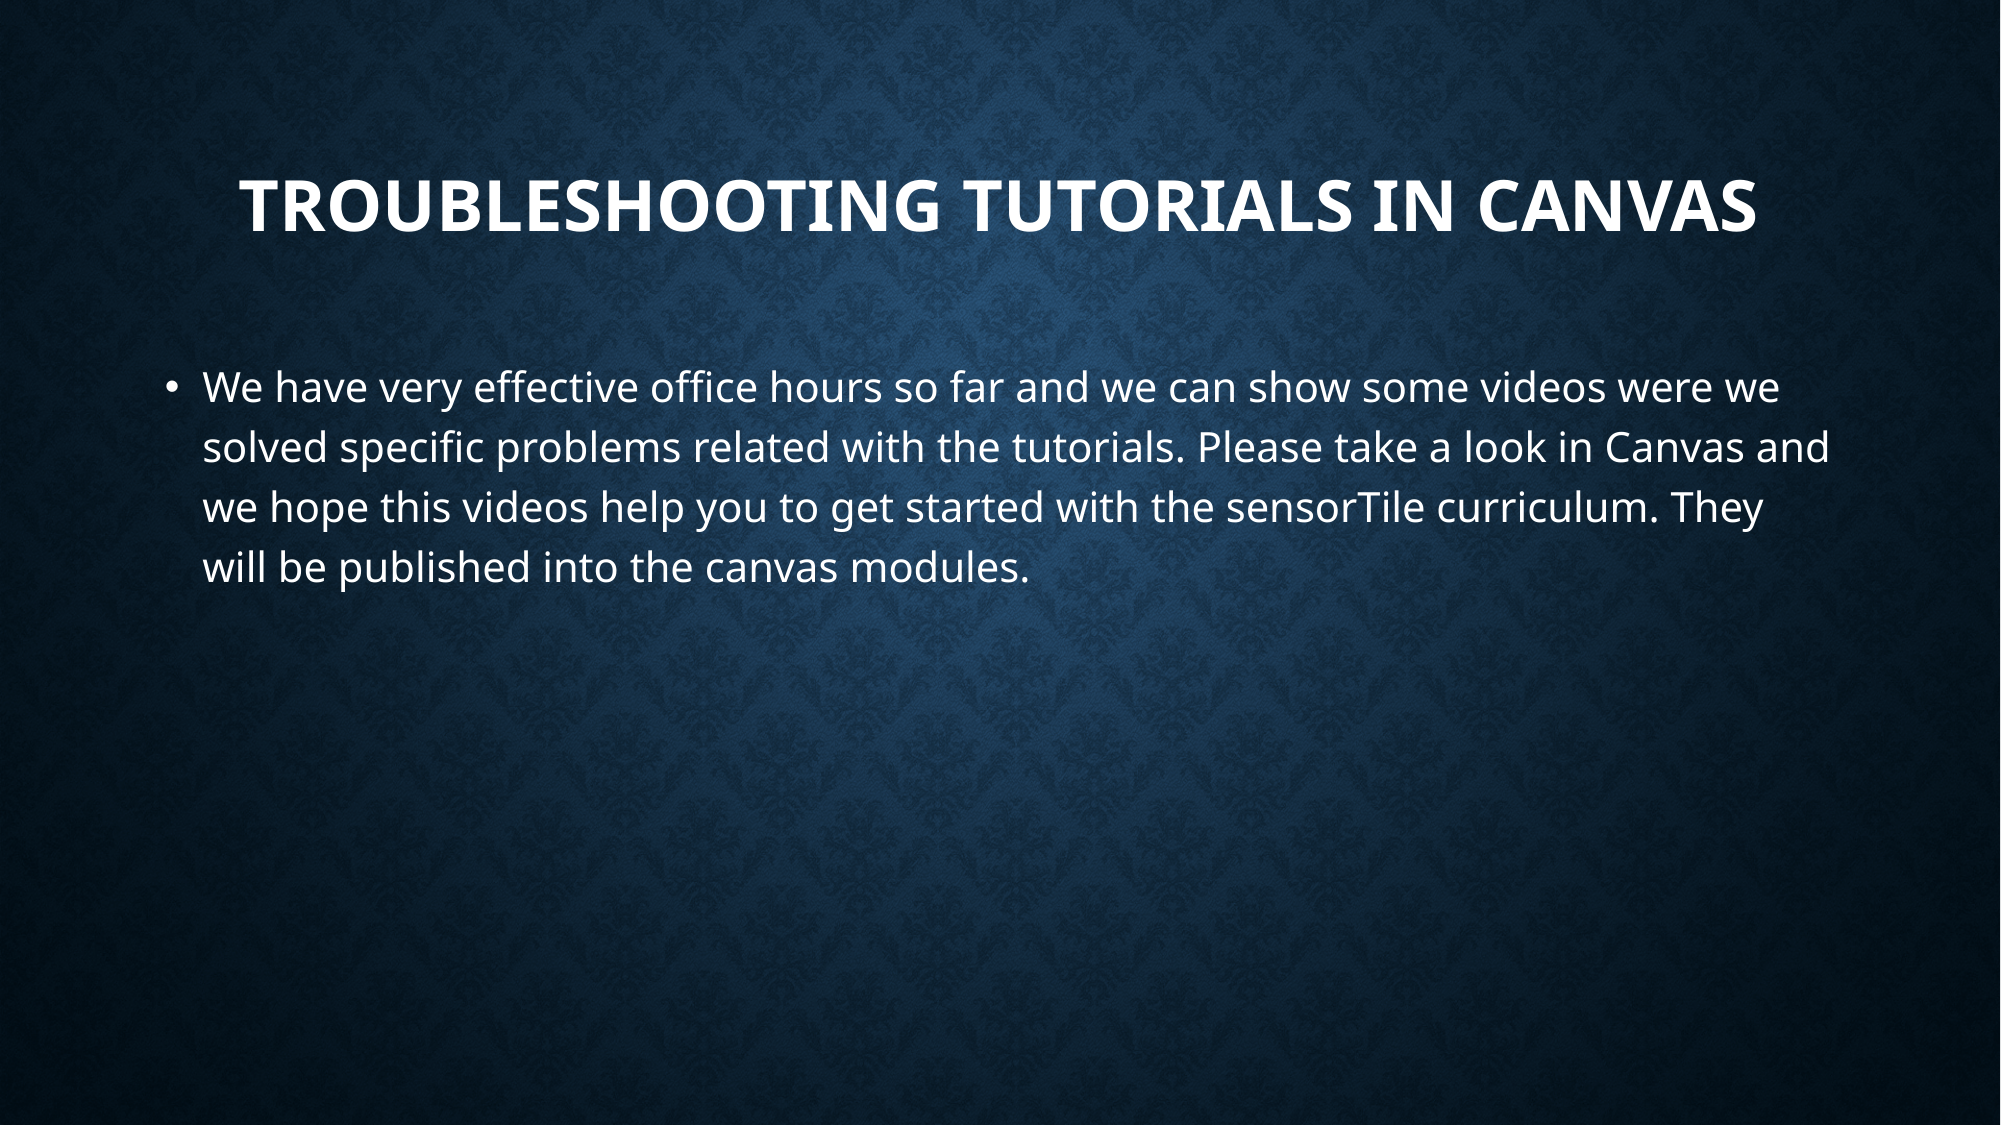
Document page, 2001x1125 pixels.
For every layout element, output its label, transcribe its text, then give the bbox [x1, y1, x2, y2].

title Troubleshooting tutorials in canvas [149, 99, 1849, 318]
list We have very effective office hours so far and we can show some videos were we solved specific problems related with the tutorials. Please take a look in Canvas and we hope this videos help you to get started with the sensorTile curriculum. They will be published into the canvas modules. [149, 343, 1849, 780]
